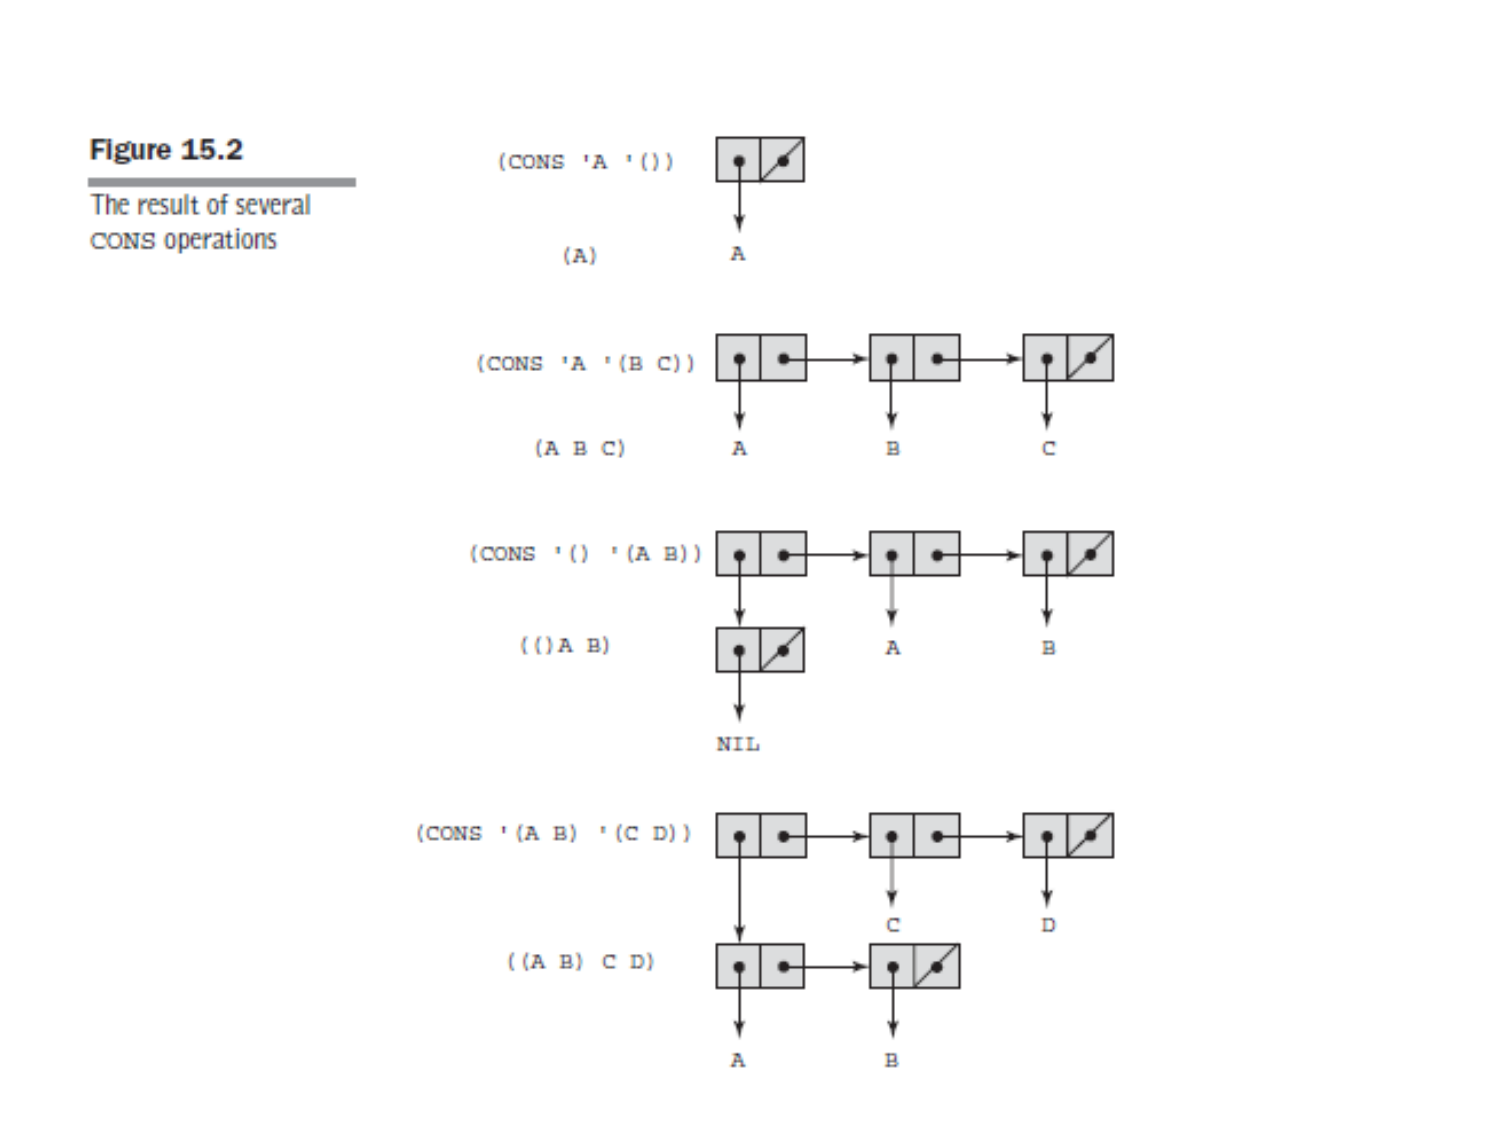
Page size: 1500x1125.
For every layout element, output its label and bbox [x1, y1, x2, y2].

picture [67, 112, 1251, 1103]
